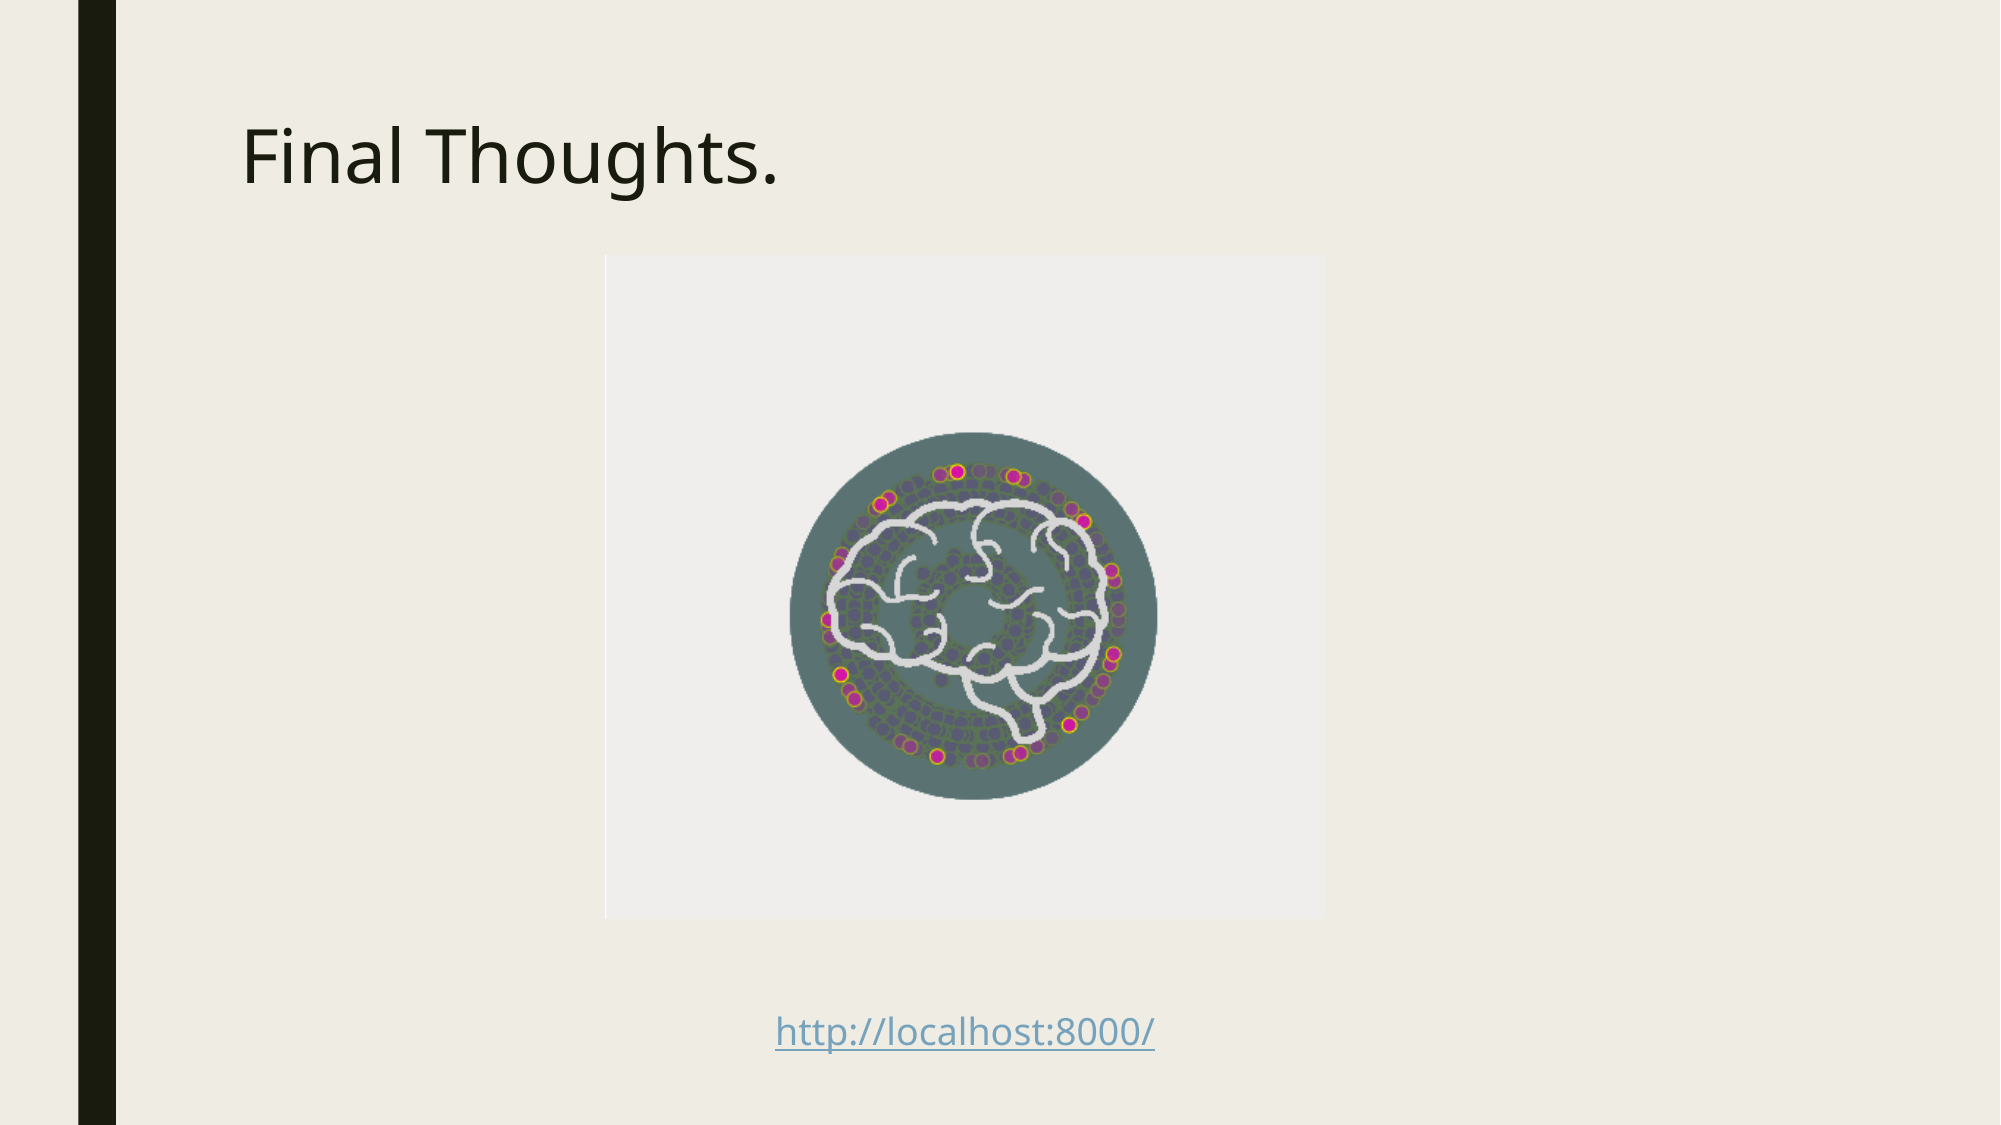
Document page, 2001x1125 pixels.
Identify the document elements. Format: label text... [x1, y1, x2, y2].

title Final Thoughts. [225, 112, 1800, 357]
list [605, 255, 1325, 919]
text_box http://localhost:8000/ [516, 1000, 1414, 1067]
